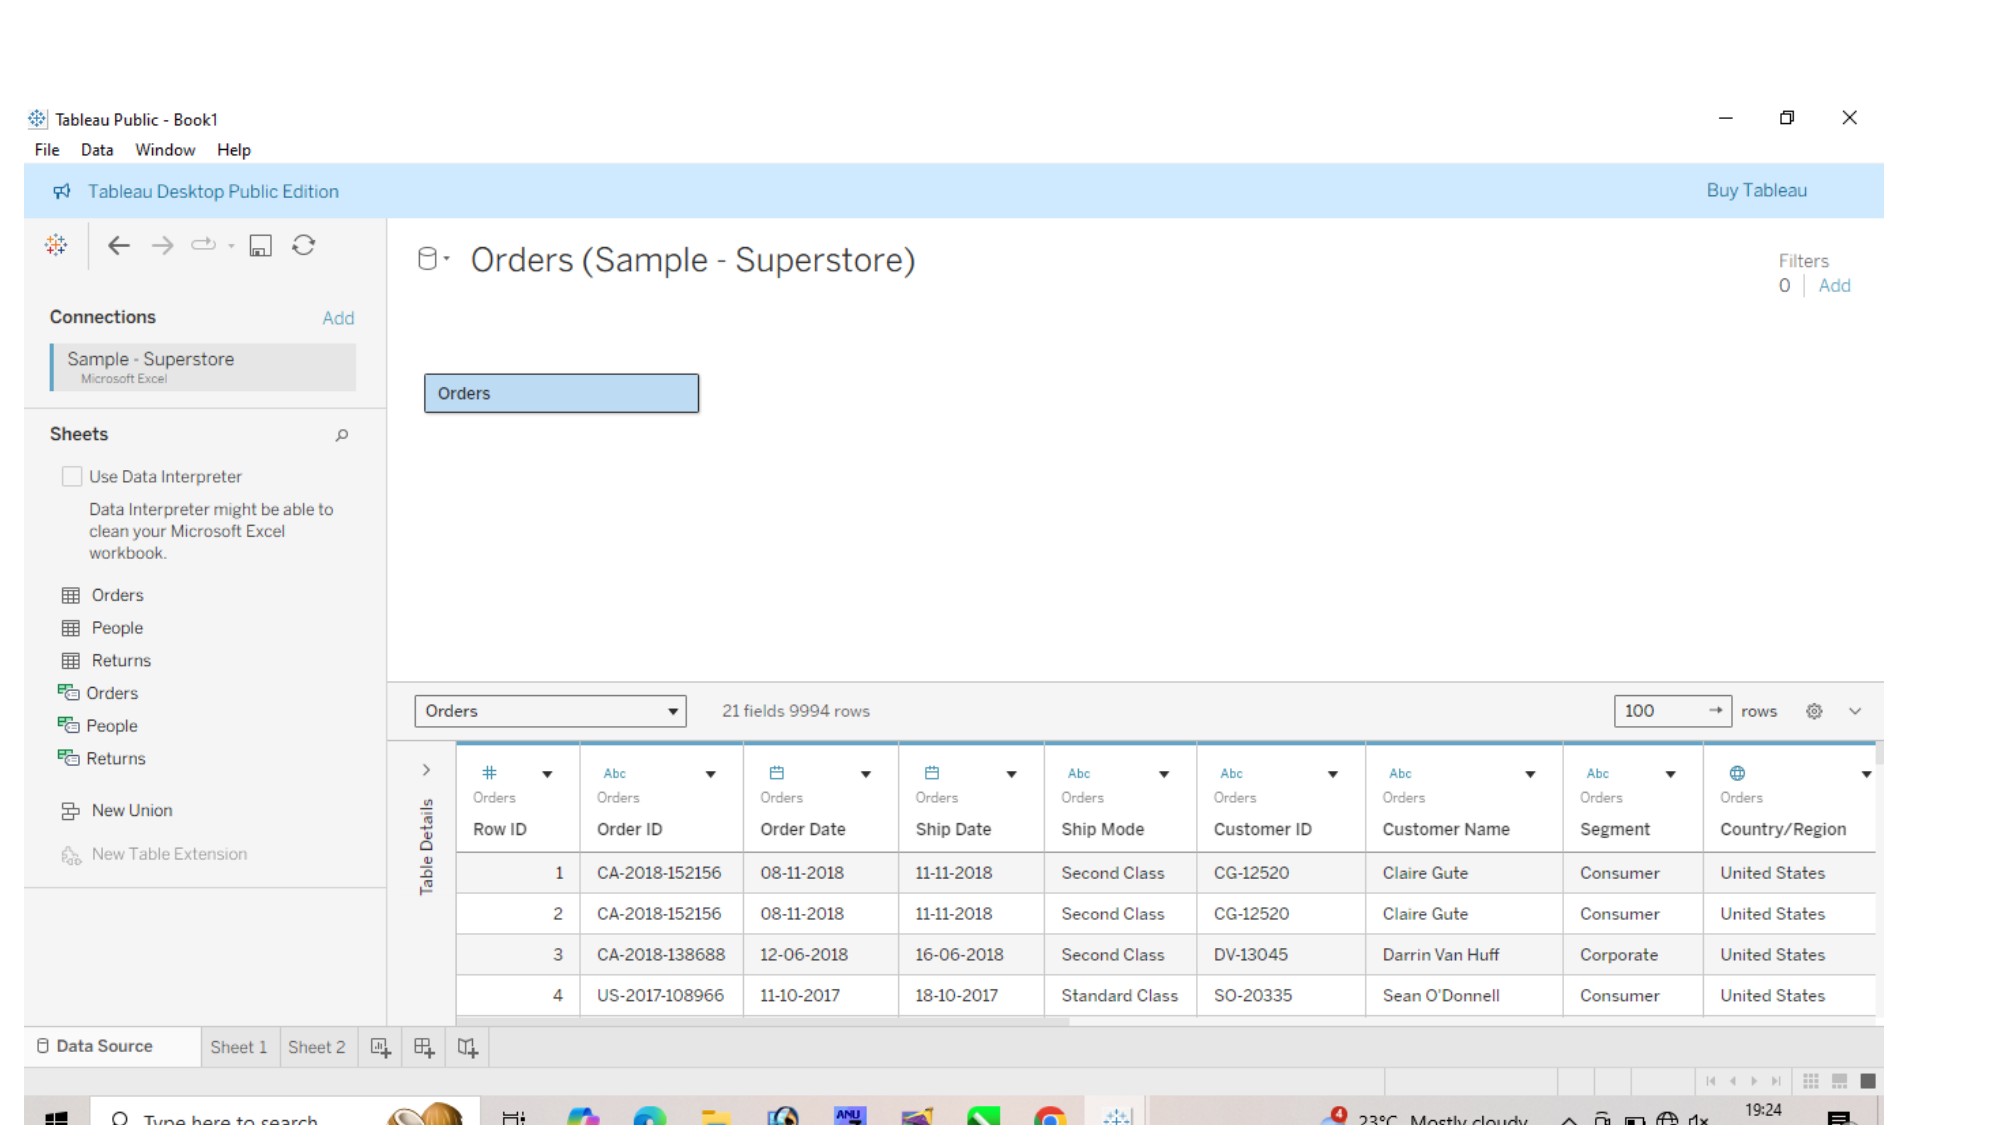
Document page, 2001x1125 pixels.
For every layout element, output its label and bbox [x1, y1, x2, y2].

picture [24, 104, 1884, 1125]
